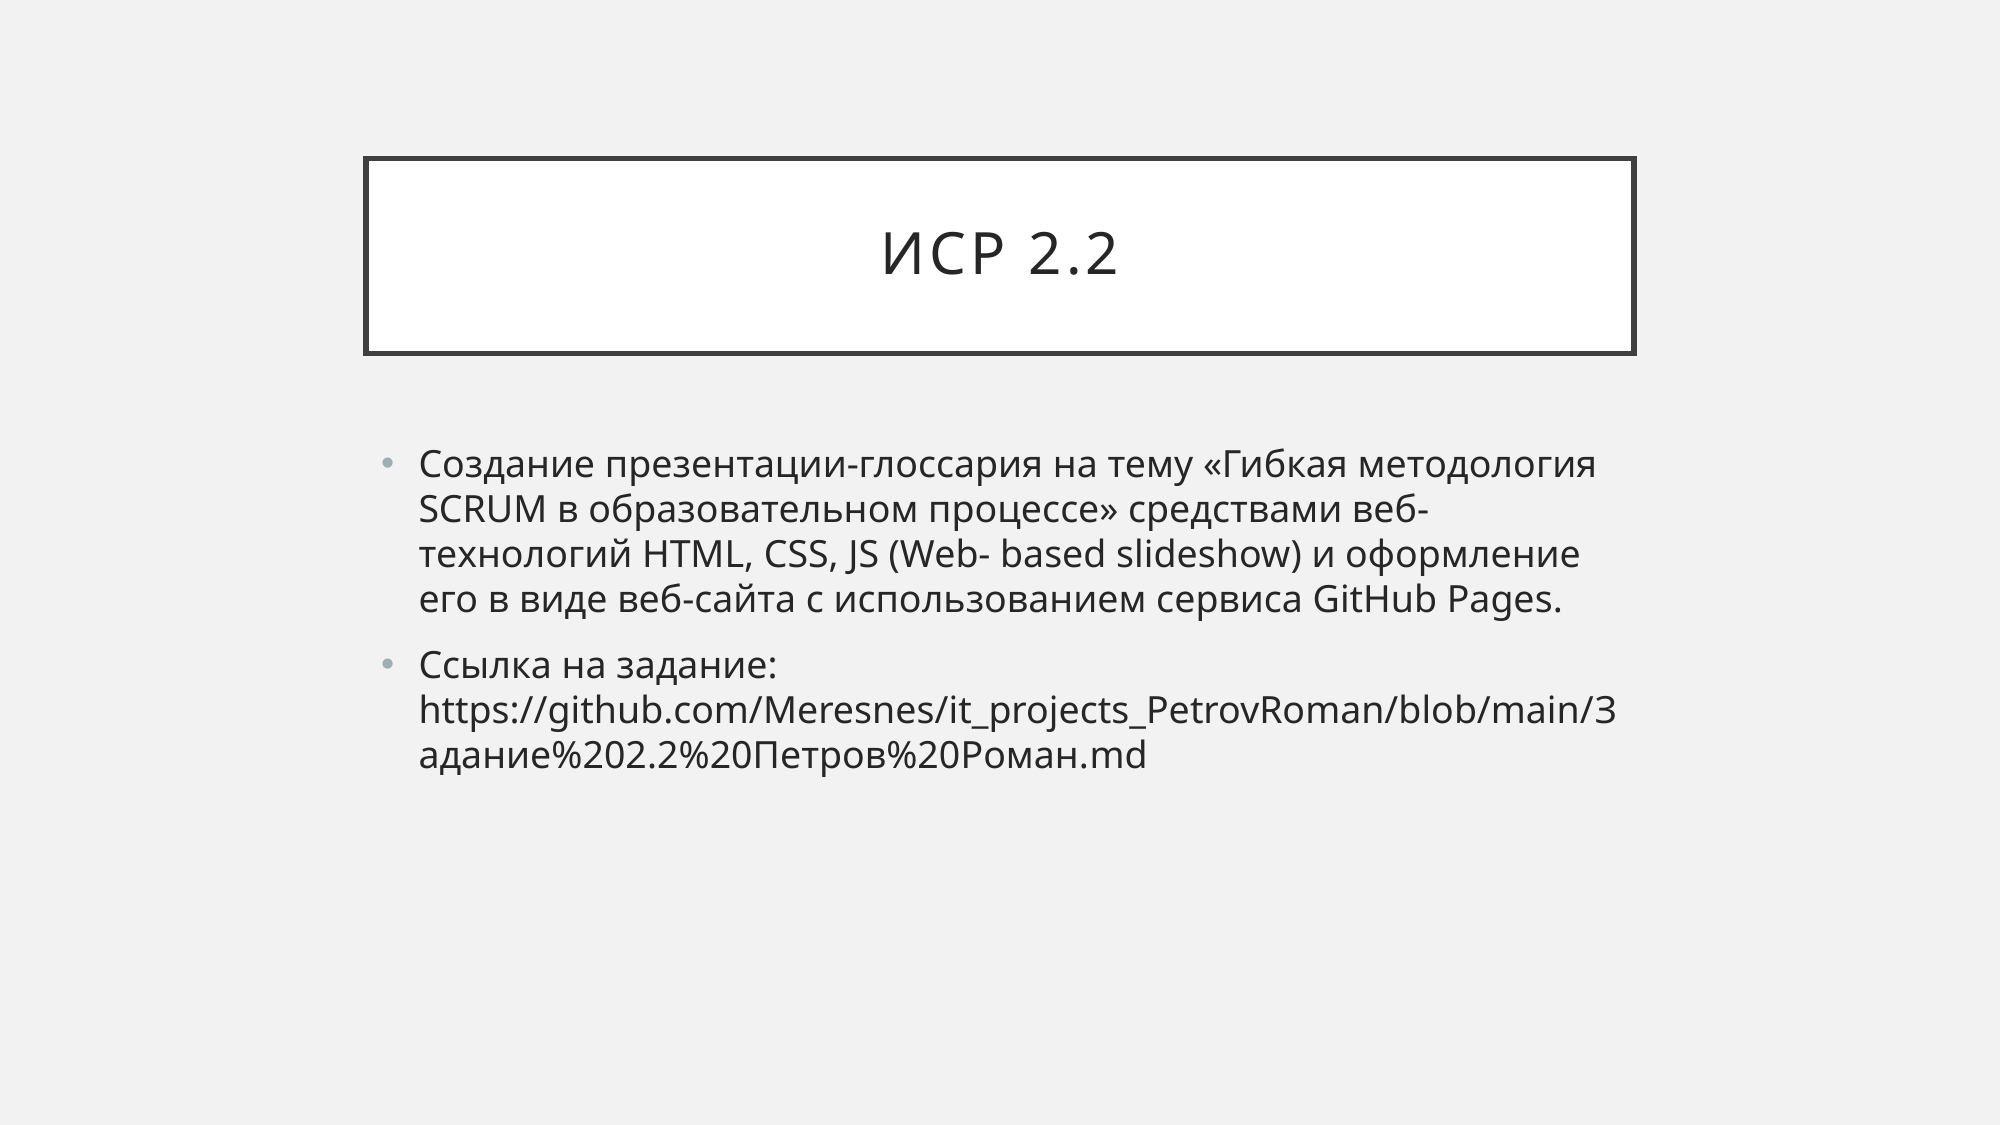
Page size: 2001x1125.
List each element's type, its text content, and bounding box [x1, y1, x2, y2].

title ИСР 2.2 [363, 156, 1637, 356]
list Создание презентации-глоссария на тему «Гибкая методология SCRUM в образовательном процессе» средствами веб-технологий HTML, CSS, JS (Web- based slideshow) и оформление его в виде веб-сайта с использованием сервиса GitHub Pages. Ссылка на задание: https://github.com/Meresnes/it_projects_PetrovRoman/blob/main/Задание%202.2%20Петров%20Роман.md [366, 432, 1634, 942]
